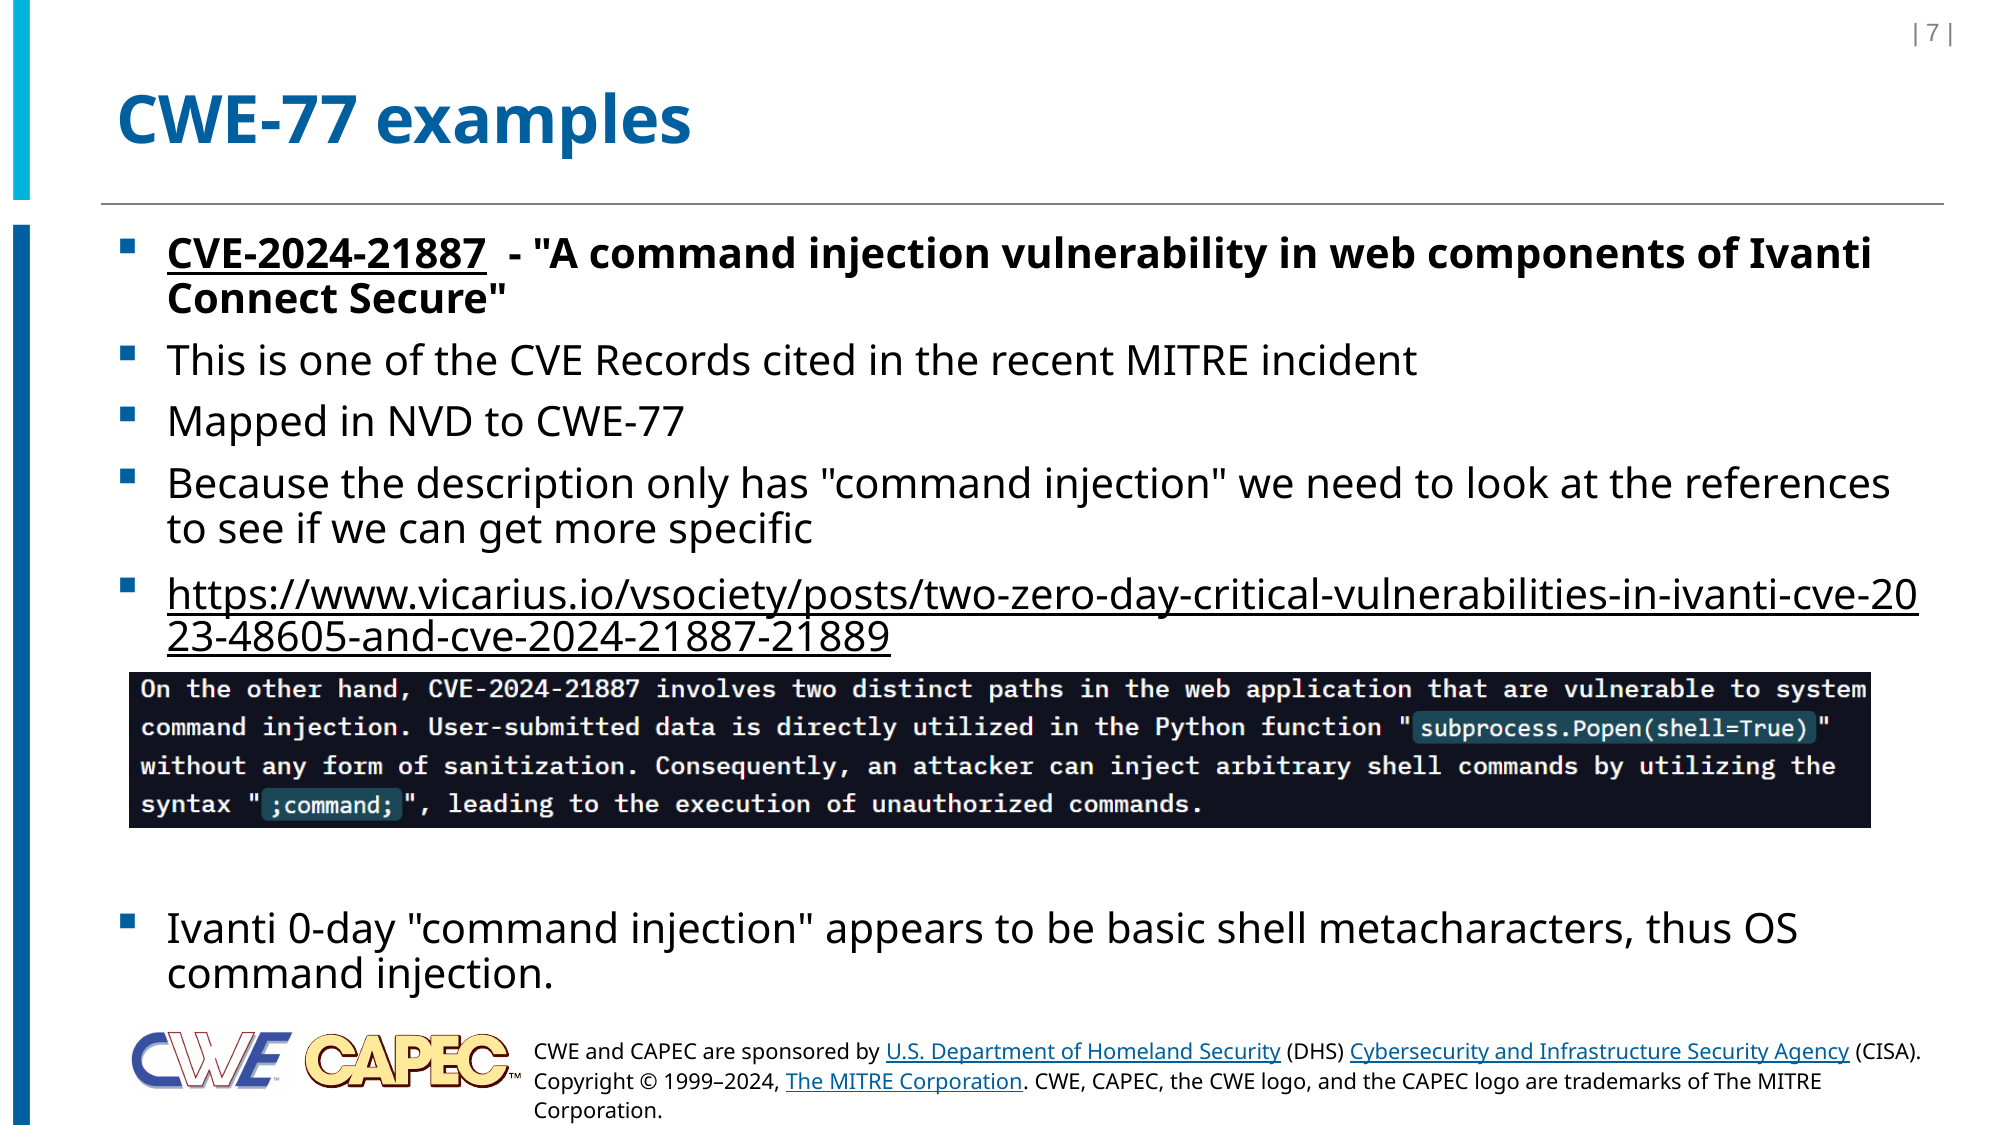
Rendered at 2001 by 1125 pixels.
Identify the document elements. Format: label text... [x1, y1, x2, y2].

picture [129, 672, 1871, 828]
slide_number | 7 | [1685, 9, 1976, 51]
title CWE-77 examples [101, 60, 1945, 184]
list CVE-2024-21887 - "A command injection vulnerability in web components of Ivanti Connect Secure" This is one of the CVE Records cited in the recent MITRE incident Mapped in NVD to CWE-77 Because the description only has "command injection" we need to look at the references to see if we can get more specific https://www.vicarius.io/vsociety/posts/two-zero-day-critical-vulnerabilities-in-ivanti-cve-2023-48605-and-cve-2024-21887-21889: Ivanti 0-day "command injection" appears to be basic shell metacharacters, thus OS command injection. [101, 224, 1945, 1012]
picture [130, 1021, 527, 1099]
